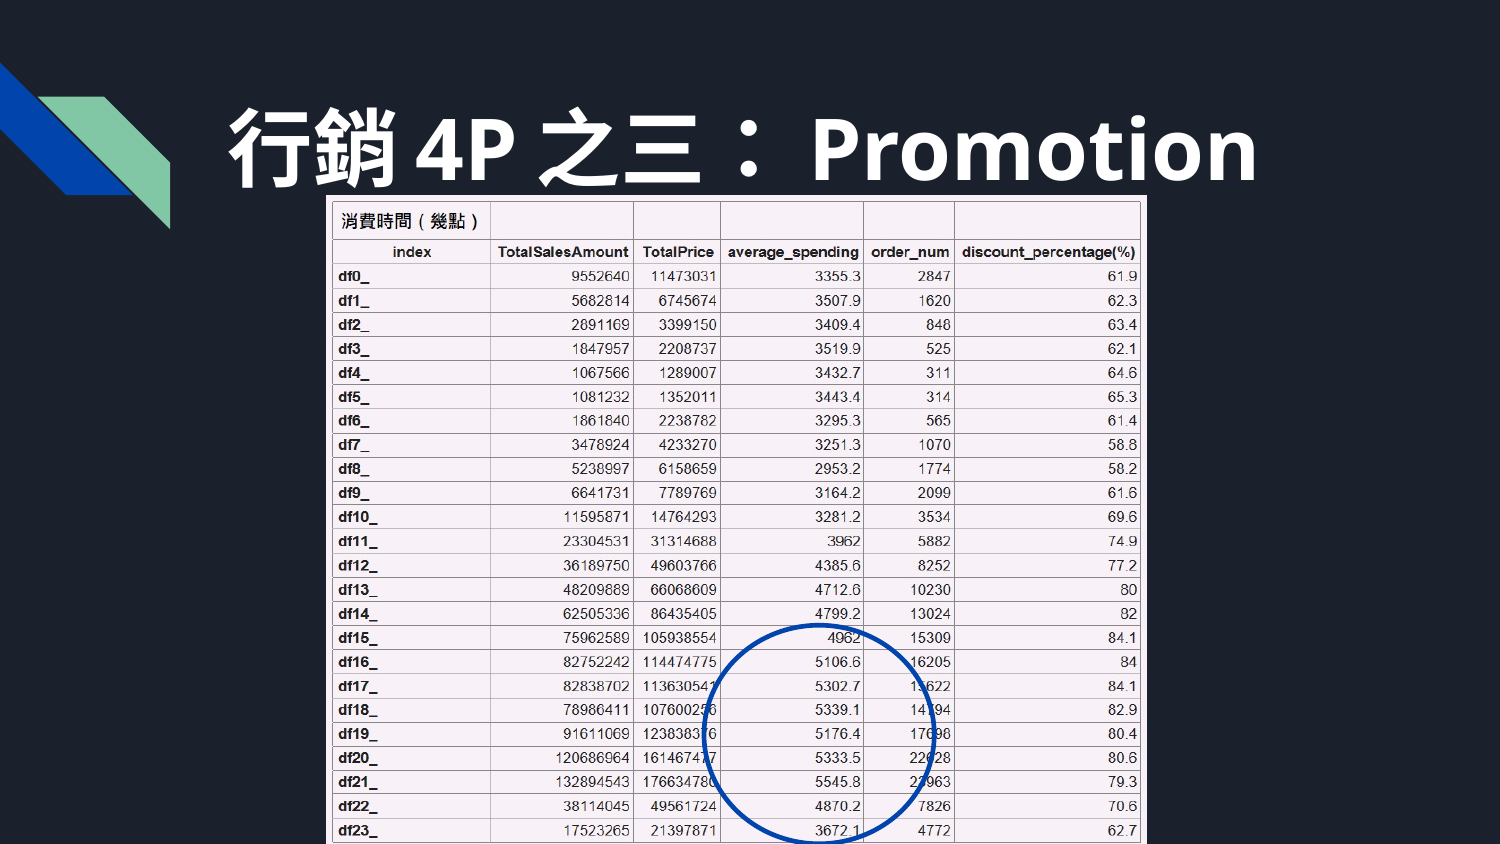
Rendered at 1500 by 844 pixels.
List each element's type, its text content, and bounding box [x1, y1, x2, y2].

picture [326, 195, 1147, 844]
title 行銷4P之三：Promotion [212, 64, 1368, 215]
